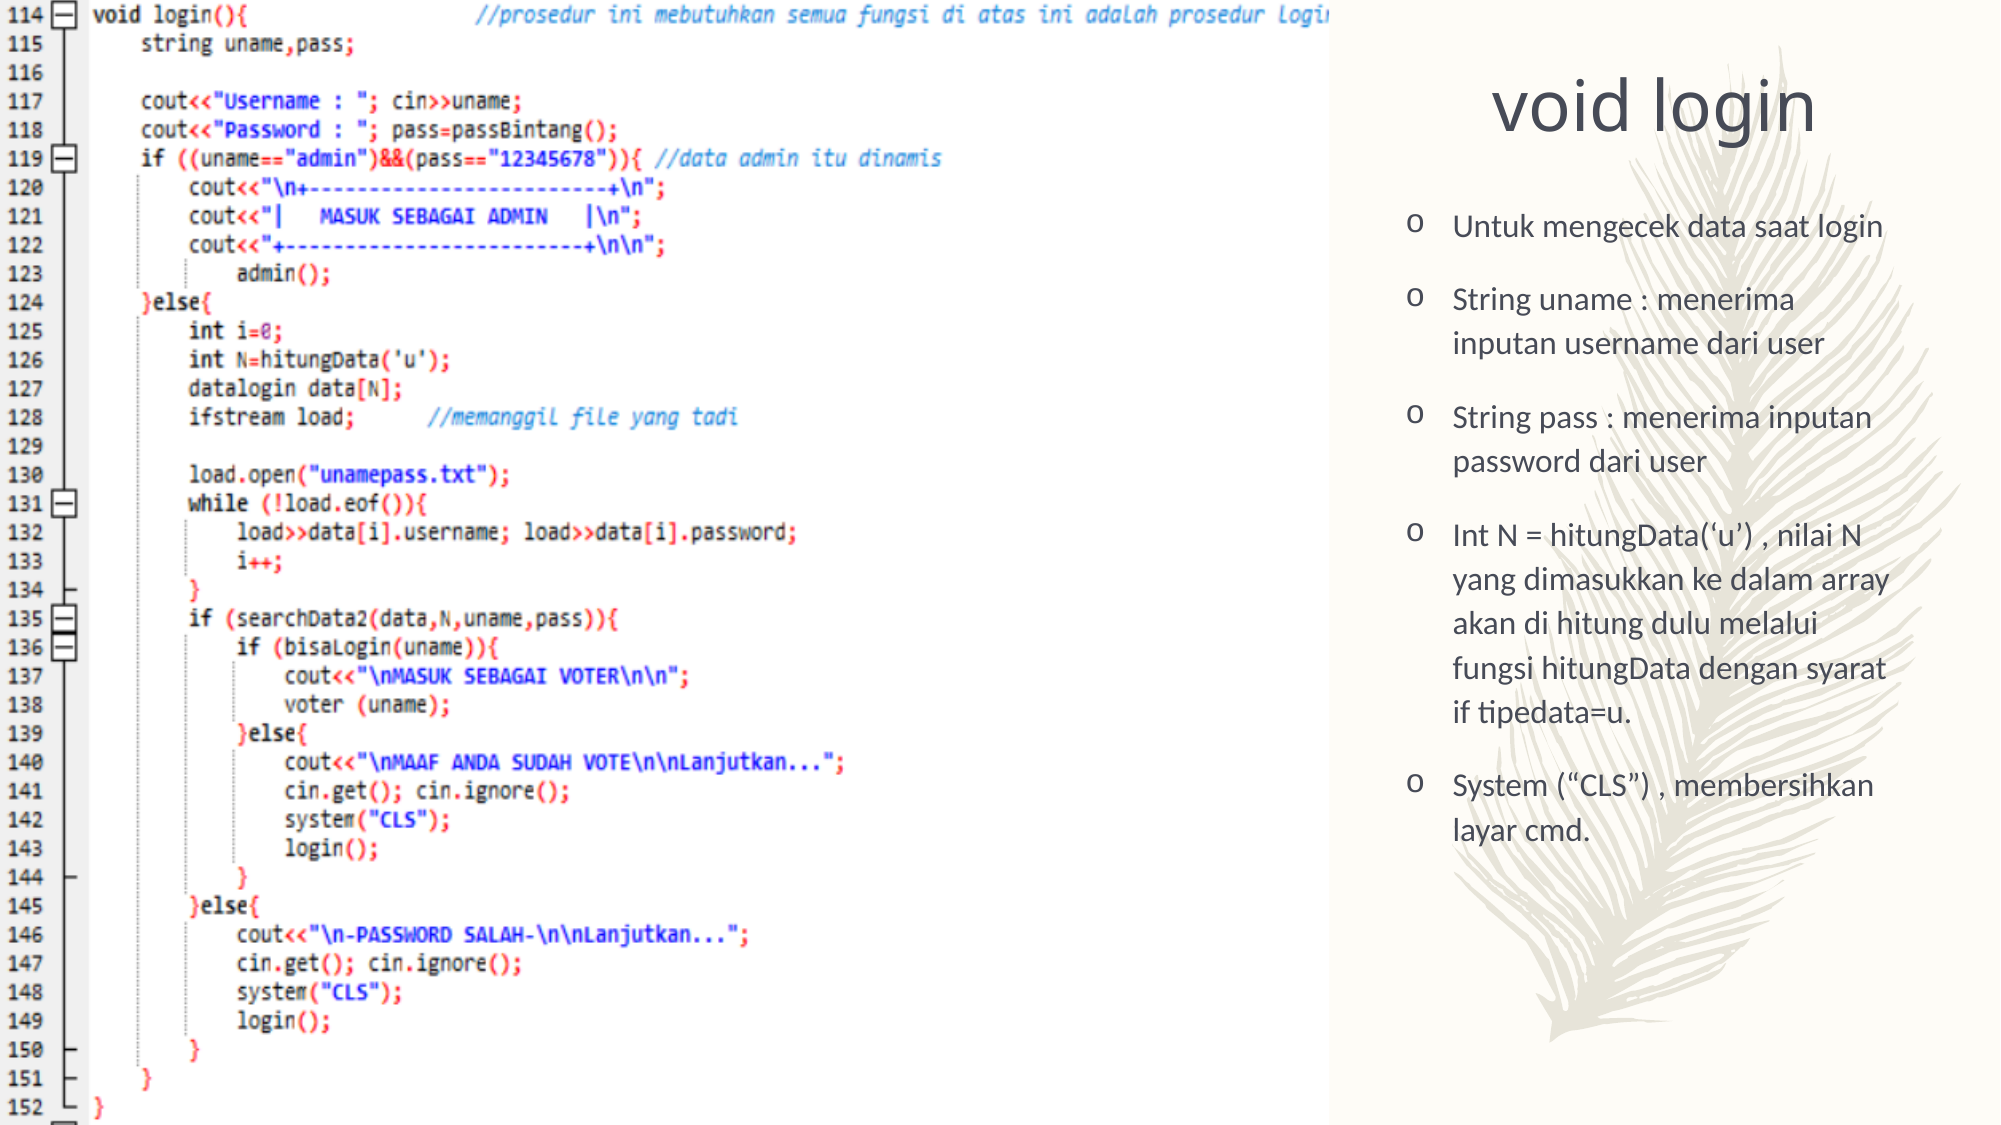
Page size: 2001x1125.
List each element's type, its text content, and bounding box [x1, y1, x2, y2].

list Untuk mengecek data saat login String uname : menerima inputan username dari user String pass : menerima inputan password dari user Int N = hitungData(‘u’) , nilai N yang dimasukkan ke dalam array akan di hitung dulu melalui fungsi hitungData dengan syarat if tipedata=u. System (“CLS”) , membersihkan layar cmd. [1390, 192, 1920, 1000]
picture [0, 0, 1330, 1125]
title void login [1390, 0, 1921, 153]
